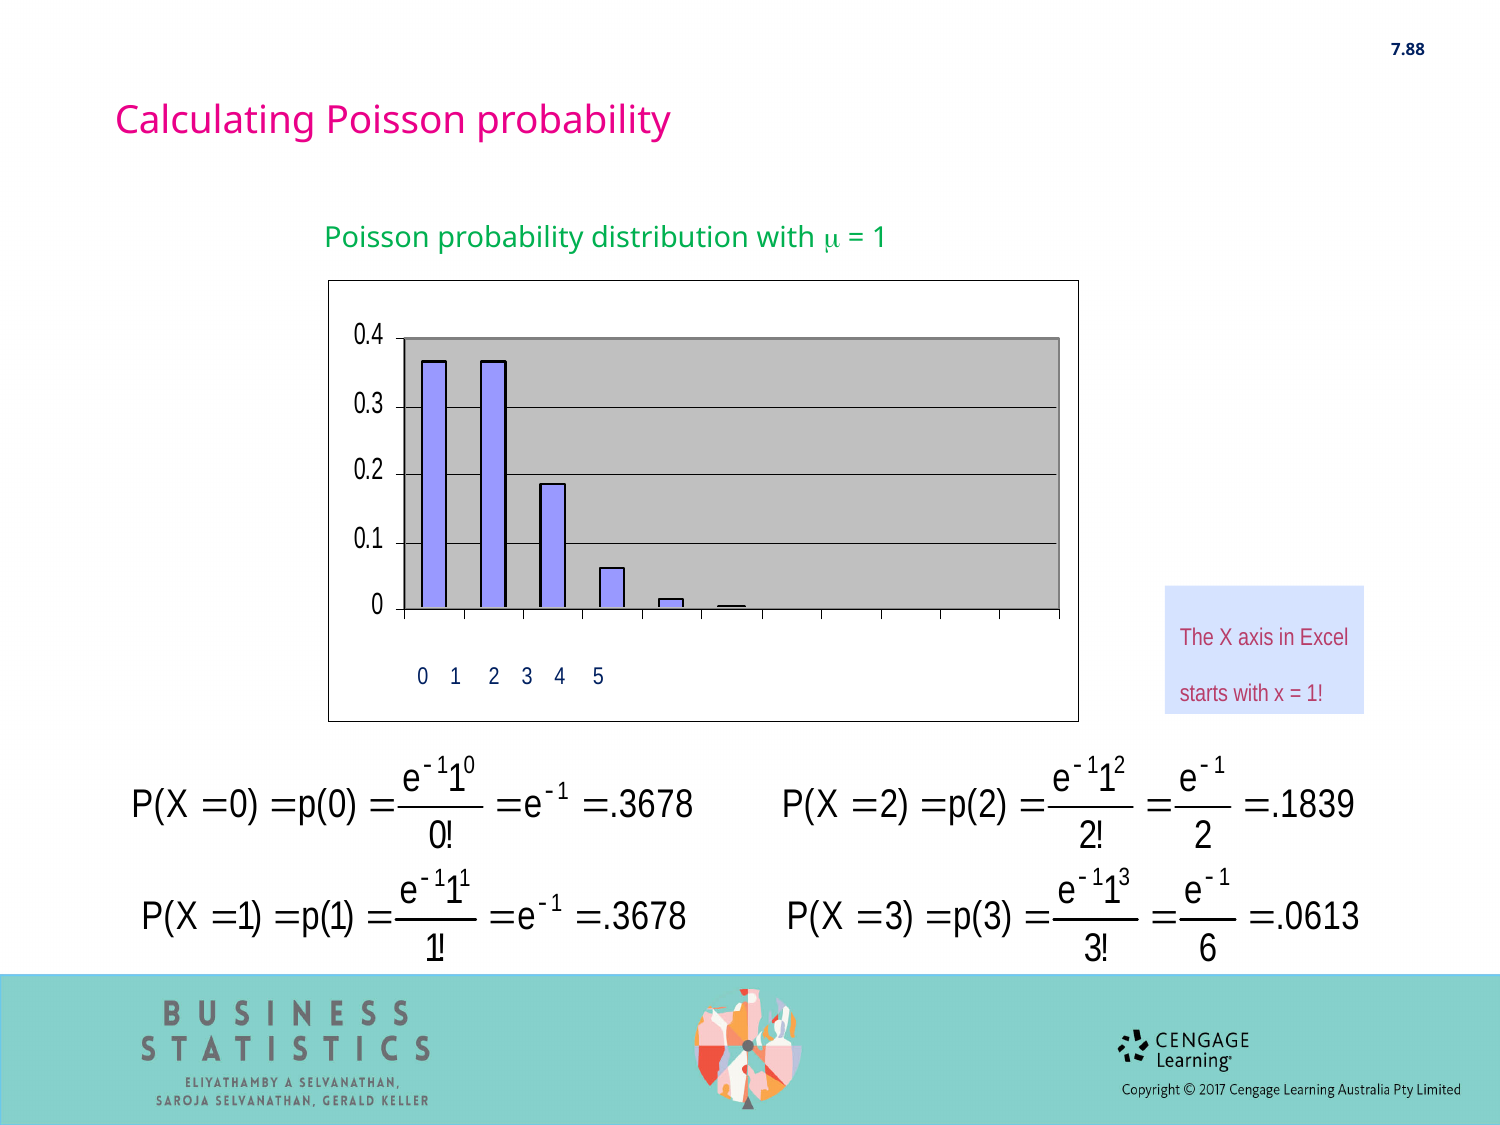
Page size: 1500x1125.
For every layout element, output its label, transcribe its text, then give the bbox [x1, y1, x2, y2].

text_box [778, 854, 1368, 975]
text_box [316, 266, 1092, 735]
text_box The X axis in Excel starts with x = 1! [1164, 585, 1364, 714]
text_box Poisson probability distribution with  = 1 [309, 177, 904, 261]
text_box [133, 854, 697, 975]
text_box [773, 741, 1363, 859]
picture [0, 0, 1500, 1125]
text_box Calculating Poisson probability [99, 42, 1400, 143]
slide_number 7.88 [1376, 11, 1500, 67]
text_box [123, 741, 703, 863]
